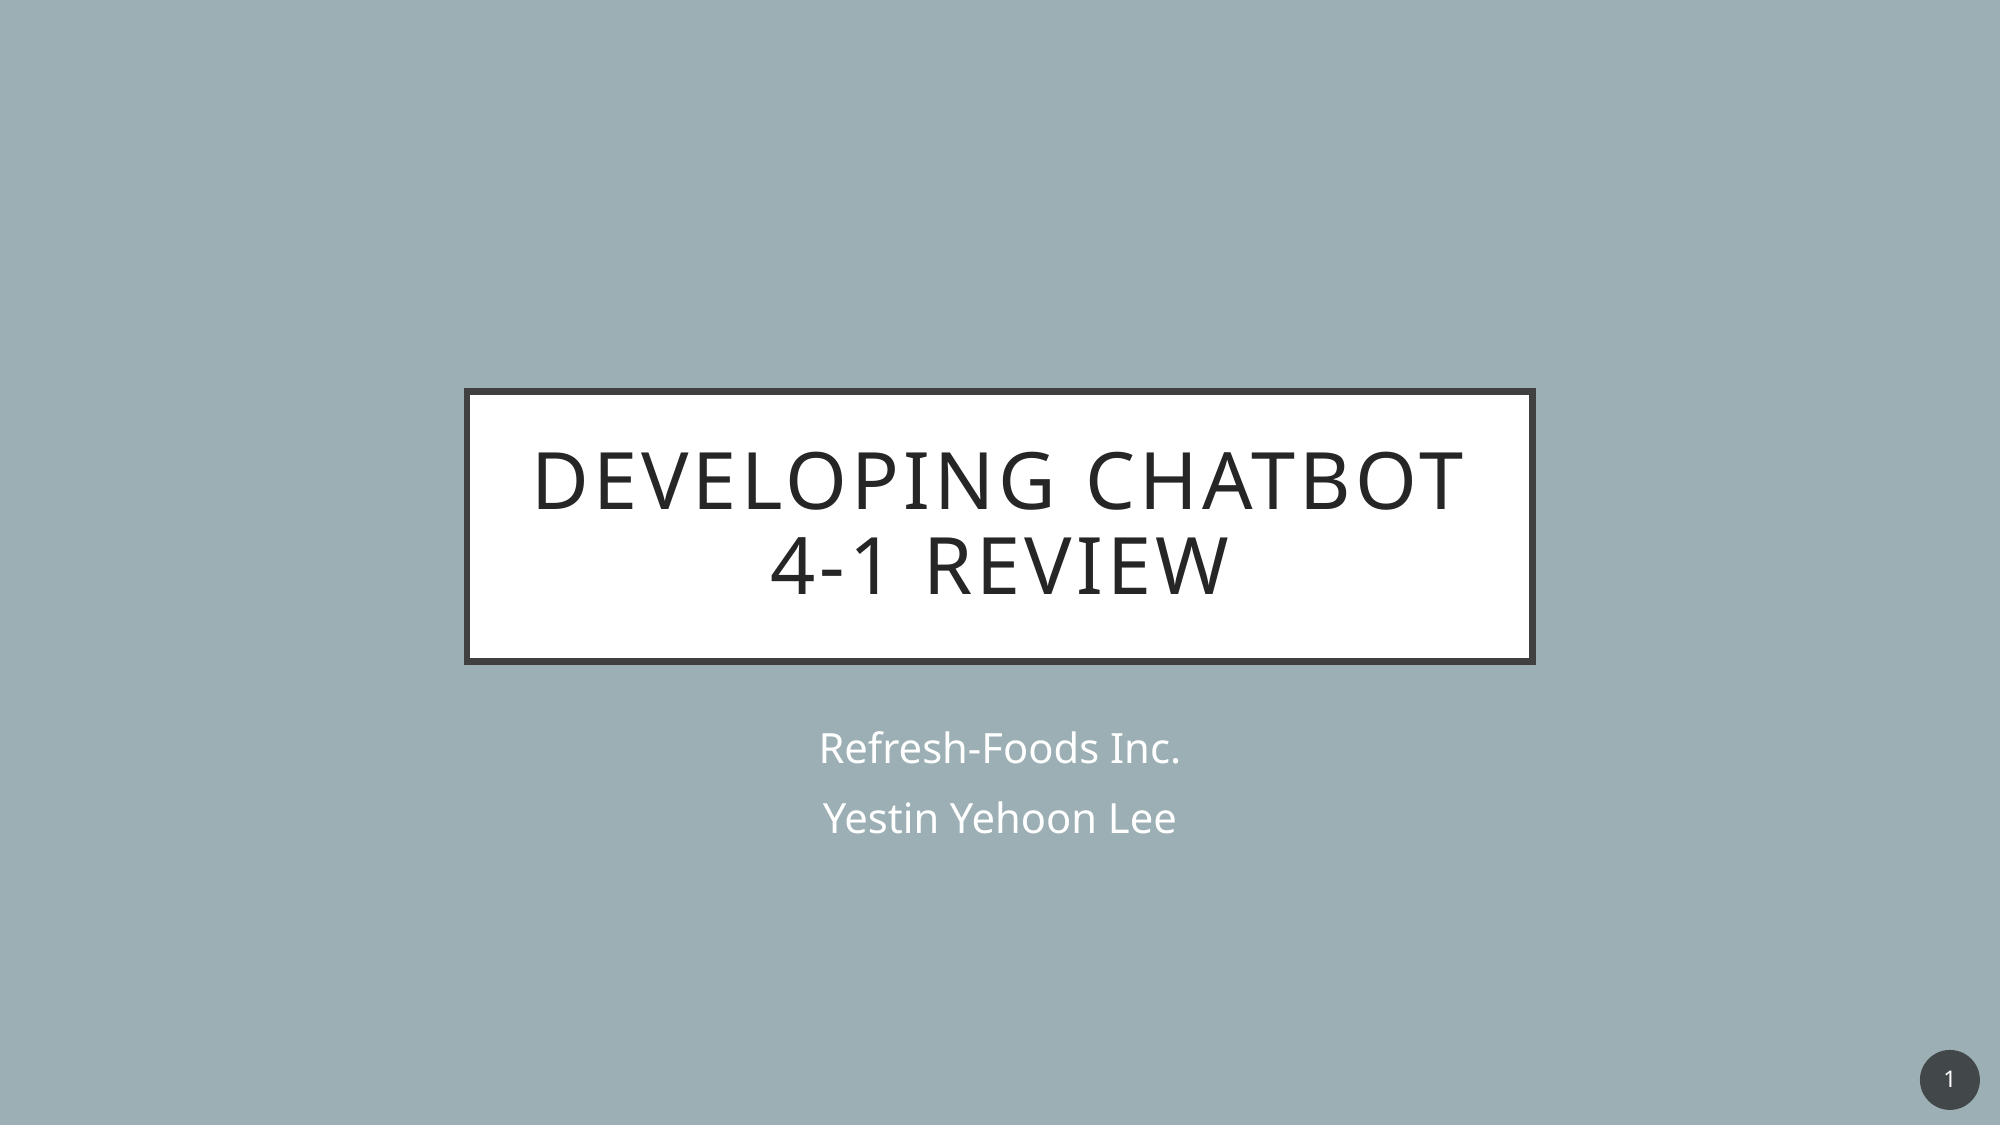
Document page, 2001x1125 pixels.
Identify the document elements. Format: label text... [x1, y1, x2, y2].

slide_number 1 [1919, 1049, 1980, 1110]
title Developing ChatBot 4-1 Review [464, 388, 1536, 665]
subtitle Refresh-Foods Inc. Yestin Yehoon Lee [442, 713, 1558, 918]
